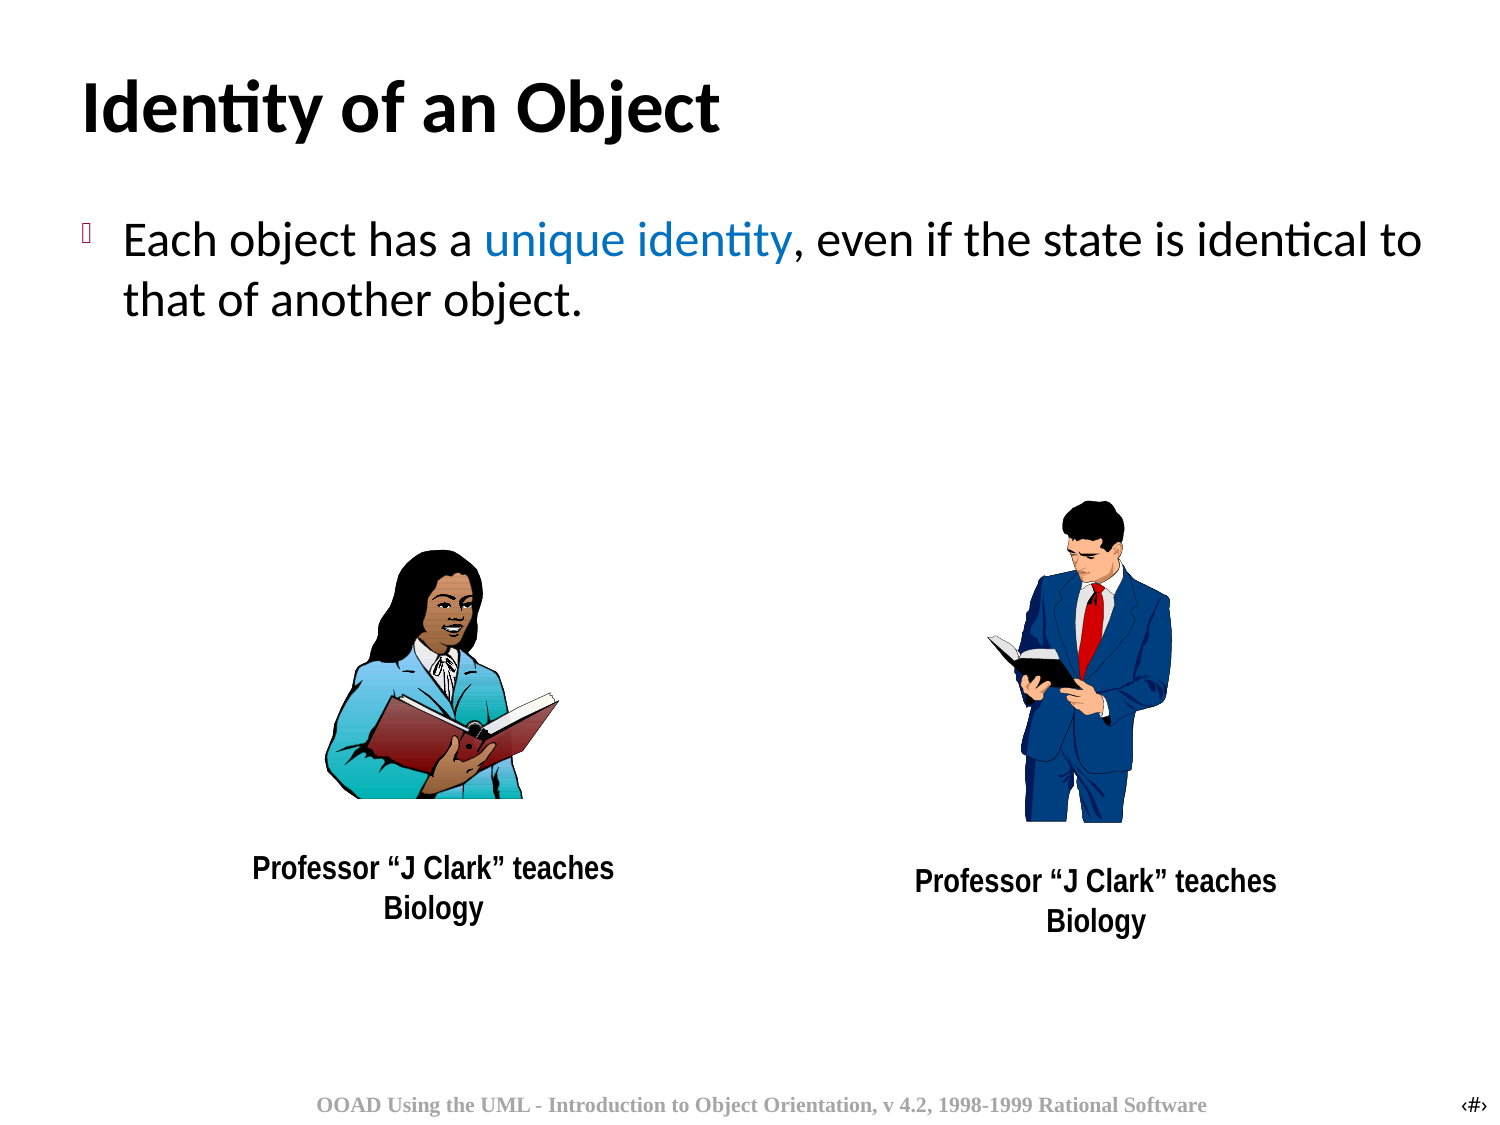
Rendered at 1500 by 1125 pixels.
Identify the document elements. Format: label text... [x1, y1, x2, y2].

picture [987, 499, 1174, 827]
text_box Professor “J Clark” teaches Biology [212, 837, 656, 935]
text_box Professor “J Clark” teaches Biology [875, 849, 1318, 948]
picture [324, 549, 560, 800]
title Identity of an Object [74, 3, 1438, 199]
text_box OOAD Using the UML - Introduction to Object Orientation, v 4.2, 1998-1999 Rational Software [62, 1083, 1463, 1125]
list Each object has a unique identity, even if the state is identical to that of another object. [74, 199, 1438, 1083]
